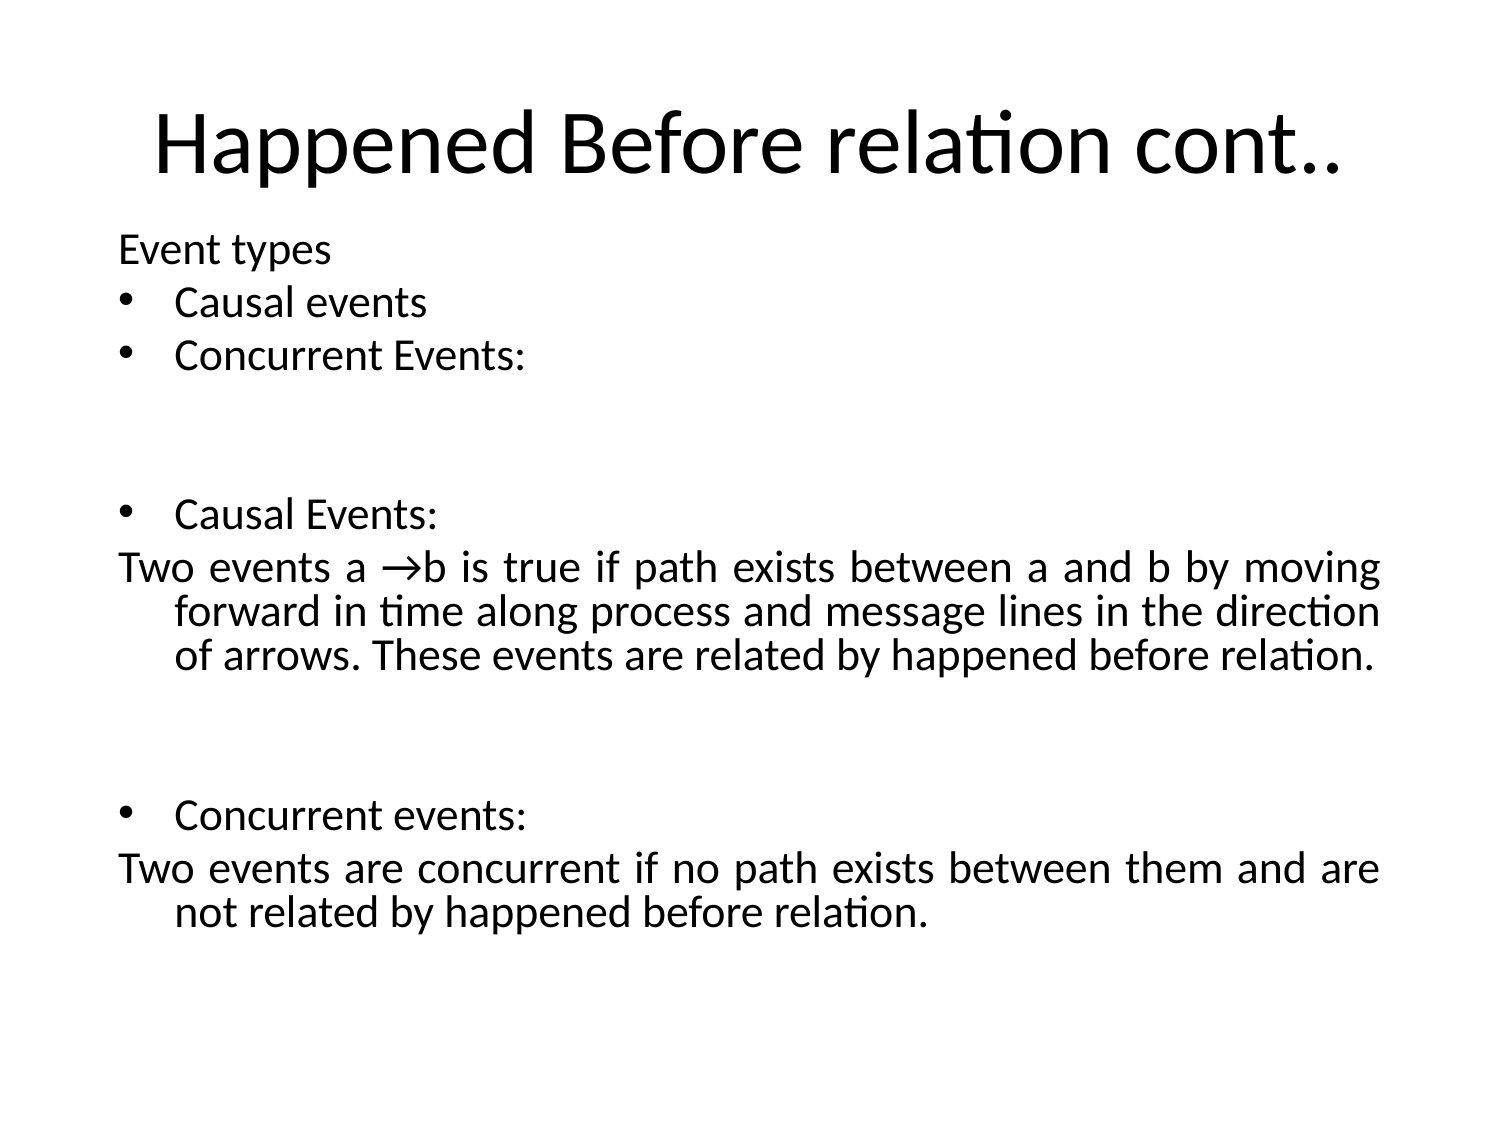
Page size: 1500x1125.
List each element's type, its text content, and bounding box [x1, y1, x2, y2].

title Happened Before relation cont.. [103, 30, 1397, 221]
list Event types Causal events Concurrent Events: Causal Events: Two events a →b is true if path exists between a and b by moving forward in time along process and message lines in the direction of arrows. These events are related by happened before relation. Concurrent events: Two events are concurrent if no path exists between them and are not related by happened before relation. [103, 221, 1397, 1003]
